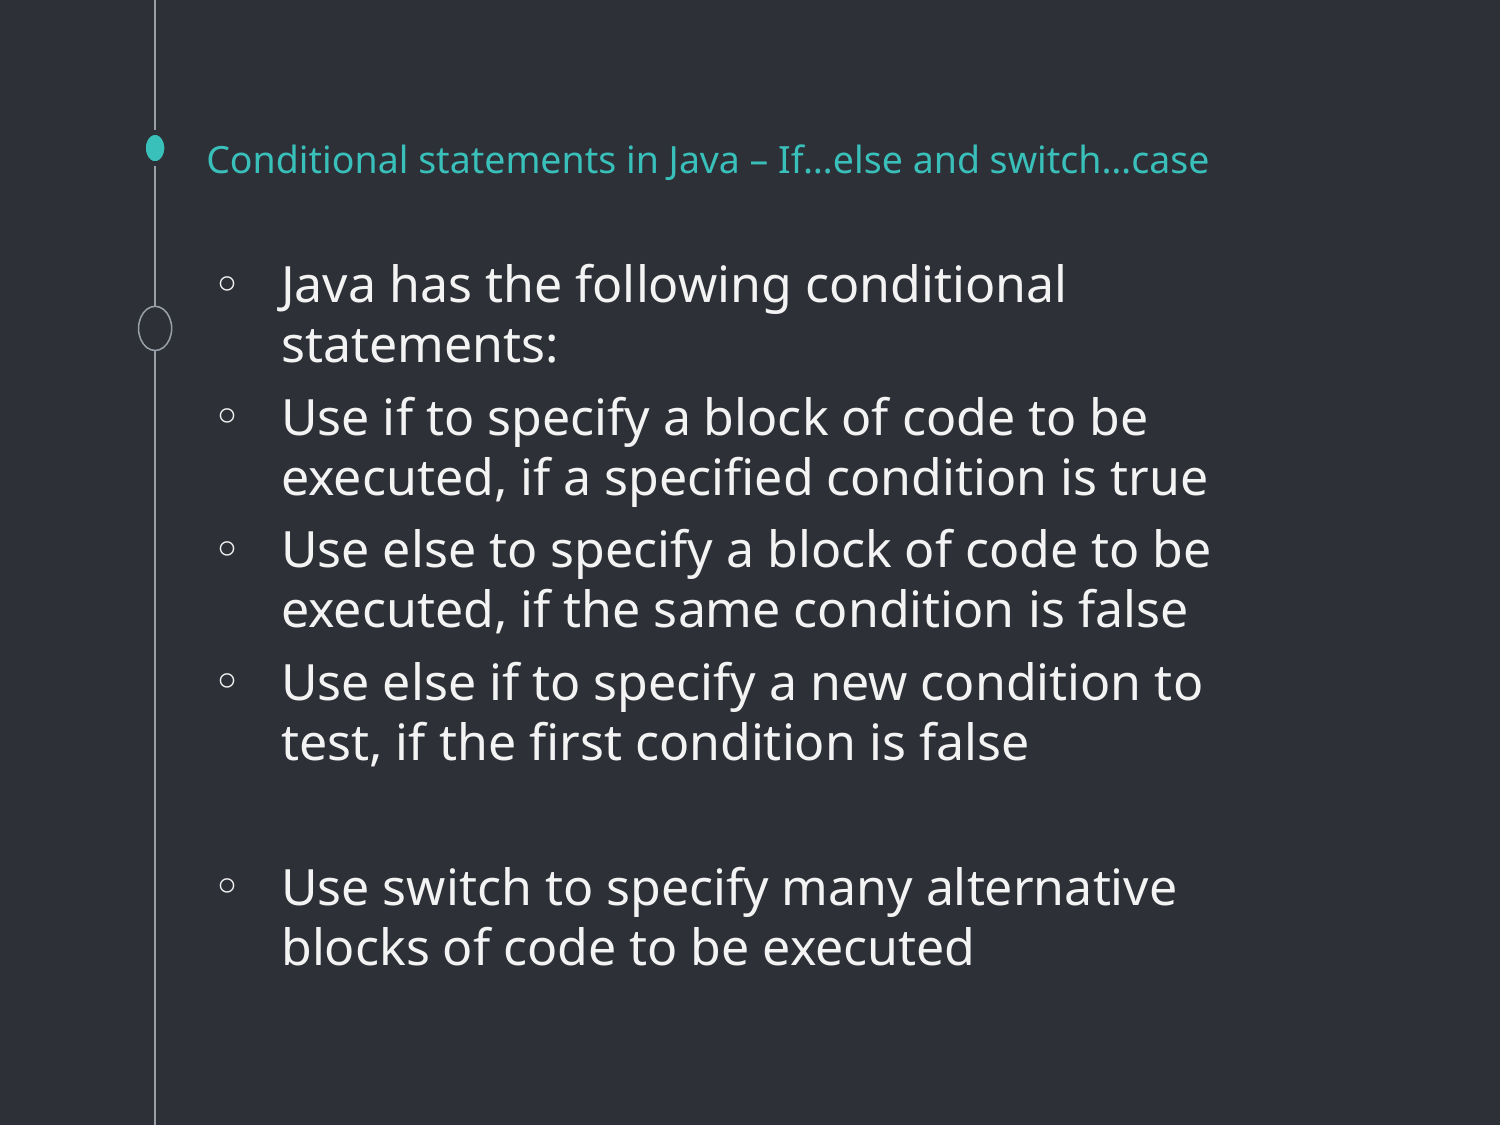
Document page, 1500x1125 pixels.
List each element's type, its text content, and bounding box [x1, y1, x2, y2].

list Java has the following conditional statements: Use if to specify a block of code to be executed, if a specified condition is true Use else to specify a block of code to be executed, if the same condition is false Use else if to specify a new condition to test, if the first condition is false Use switch to specify many alternative blocks of code to be executed [191, 237, 1317, 1053]
title Conditional statements in Java – If…else and switch…case [191, 120, 1317, 196]
